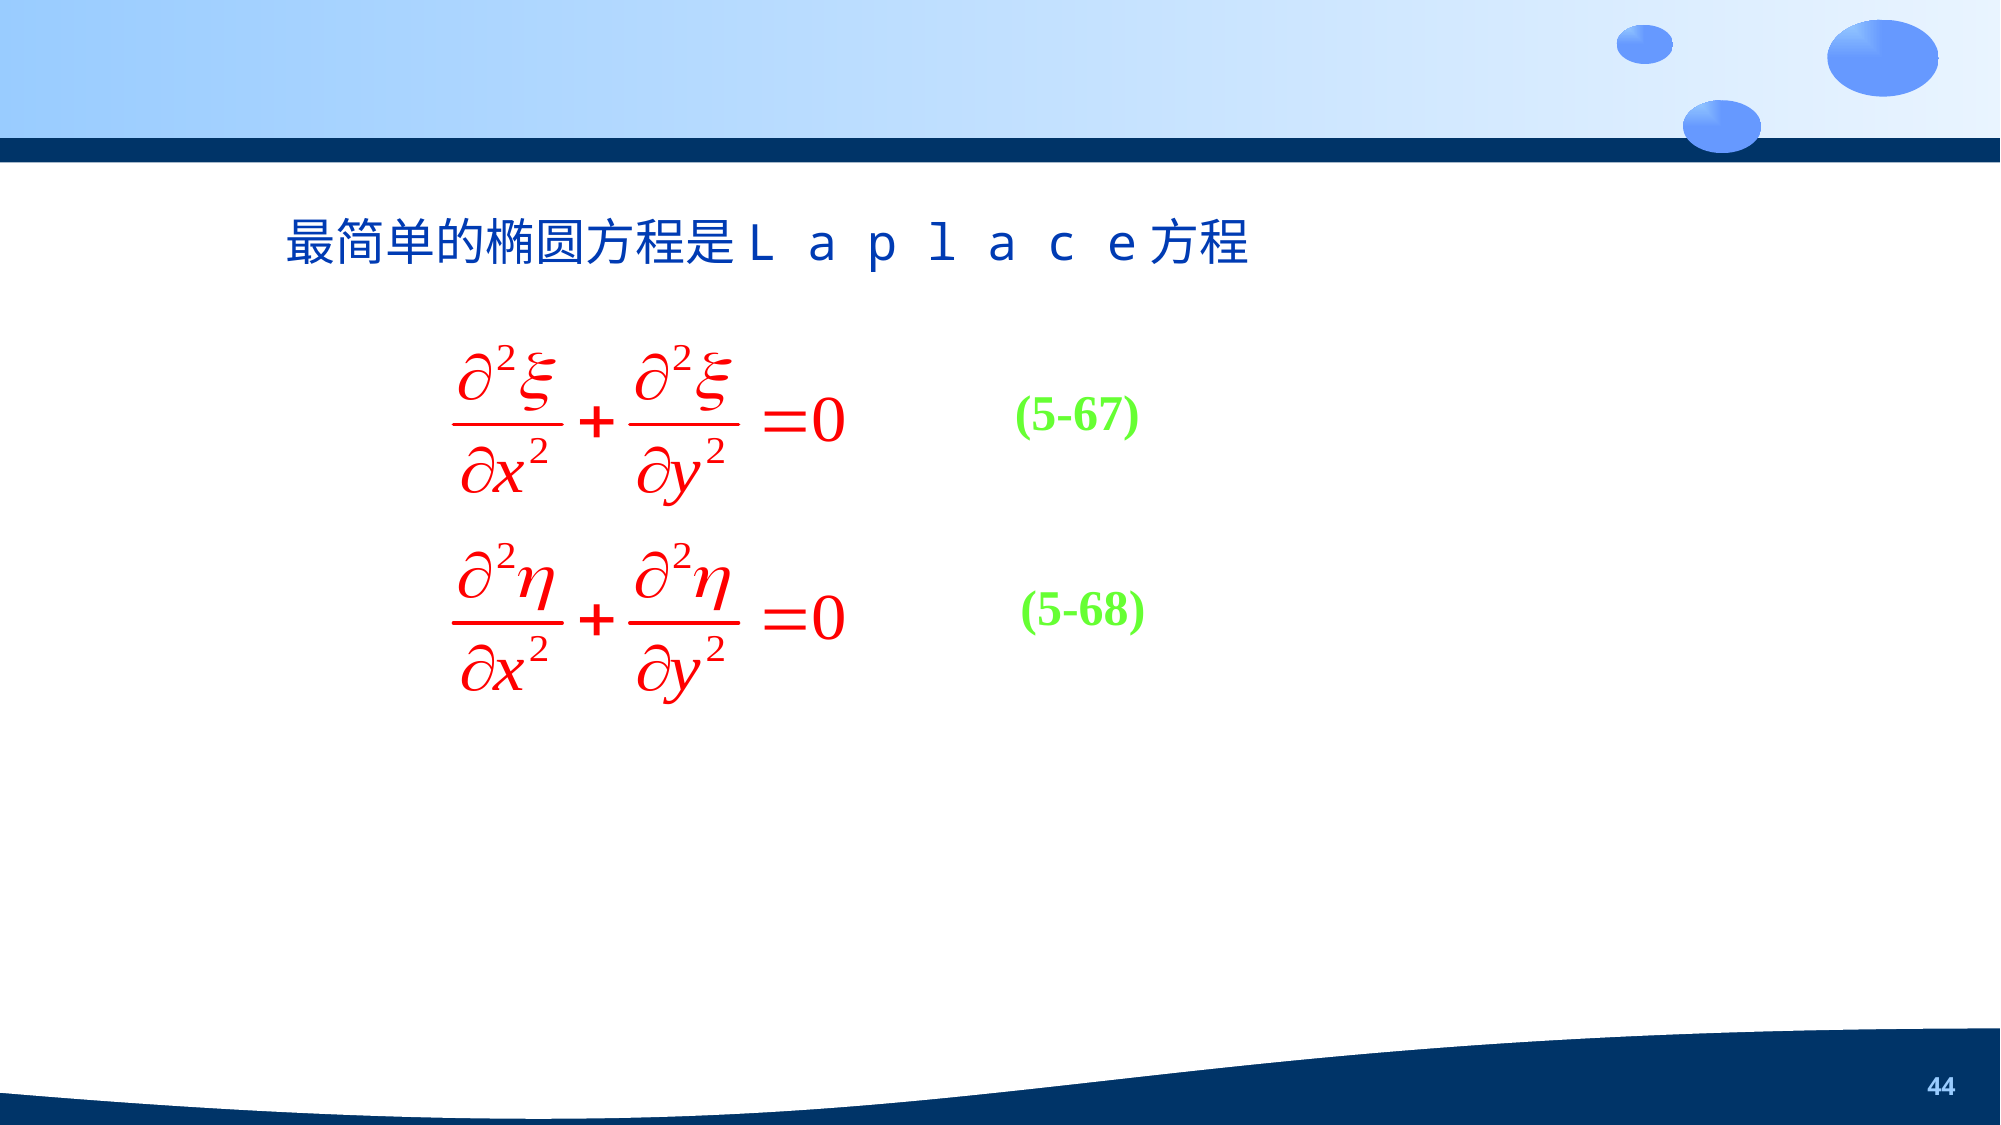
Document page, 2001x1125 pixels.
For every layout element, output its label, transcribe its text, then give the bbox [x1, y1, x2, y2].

text_box (5-68) [1005, 568, 1260, 643]
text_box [441, 326, 861, 720]
slide_number 44 [1883, 1062, 2000, 1113]
text_box (5-67) [999, 373, 1254, 449]
text_box 最简单的椭圆方程是L a p l a c e方程 [270, 172, 1452, 278]
